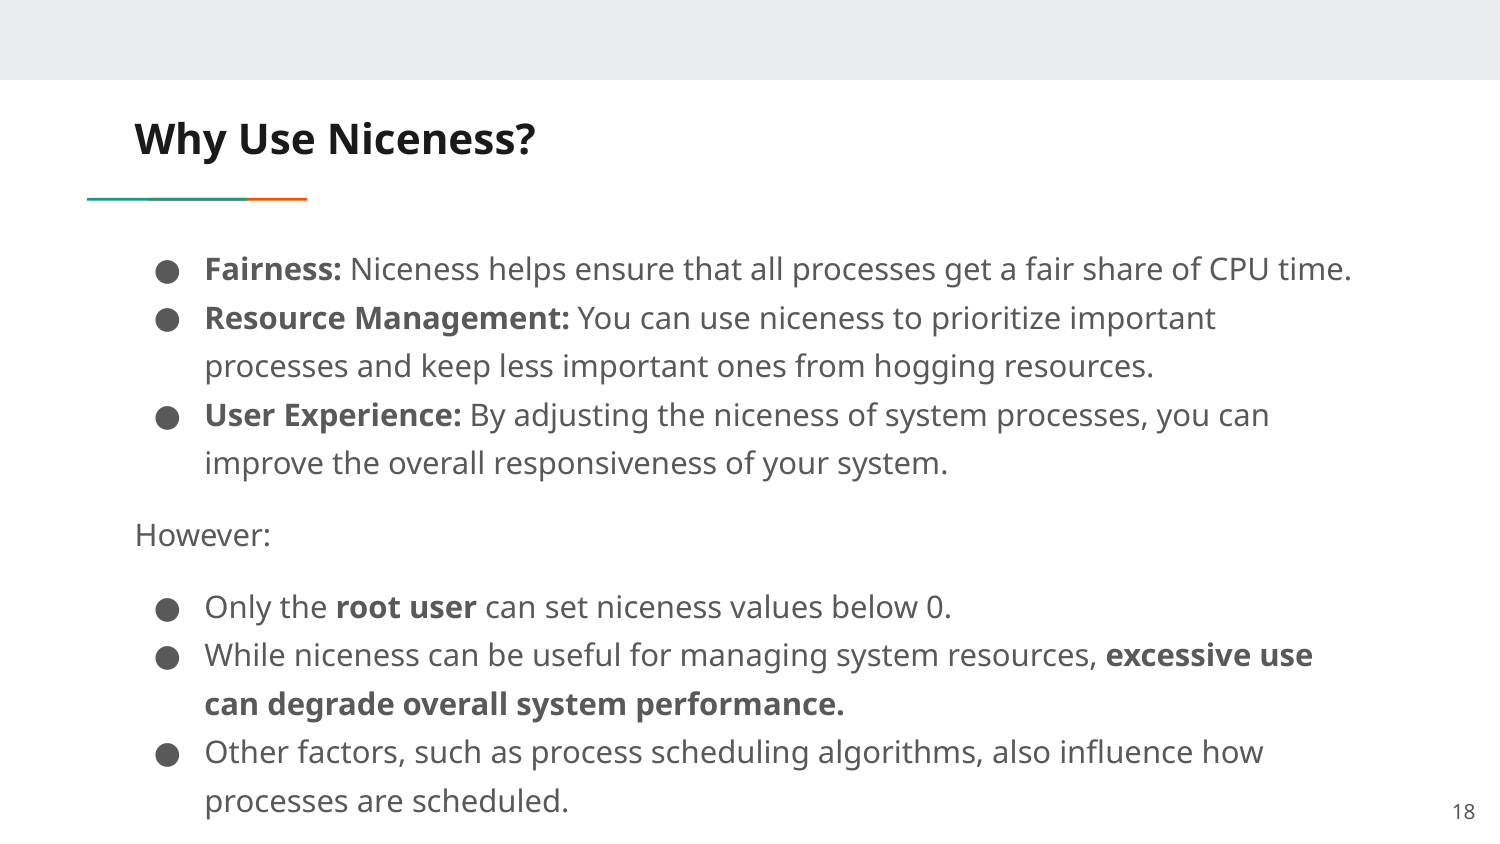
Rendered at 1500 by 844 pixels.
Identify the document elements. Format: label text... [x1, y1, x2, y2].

slide_number ‹#› [1400, 779, 1491, 844]
title Why Use Niceness? [119, 93, 1381, 182]
list Fairness: Niceness helps ensure that all processes get a fair share of CPU time. Resource Management: You can use niceness to prioritize important processes and keep less important ones from hogging resources. User Experience: By adjusting the niceness of system processes, you can improve the overall responsiveness of your system. However: Only the root user can set niceness values below 0. While niceness can be useful for managing system resources, excessive use can degrade overall system performance. Other factors, such as process scheduling algorithms, also influence how processes are scheduled. [119, 226, 1381, 844]
